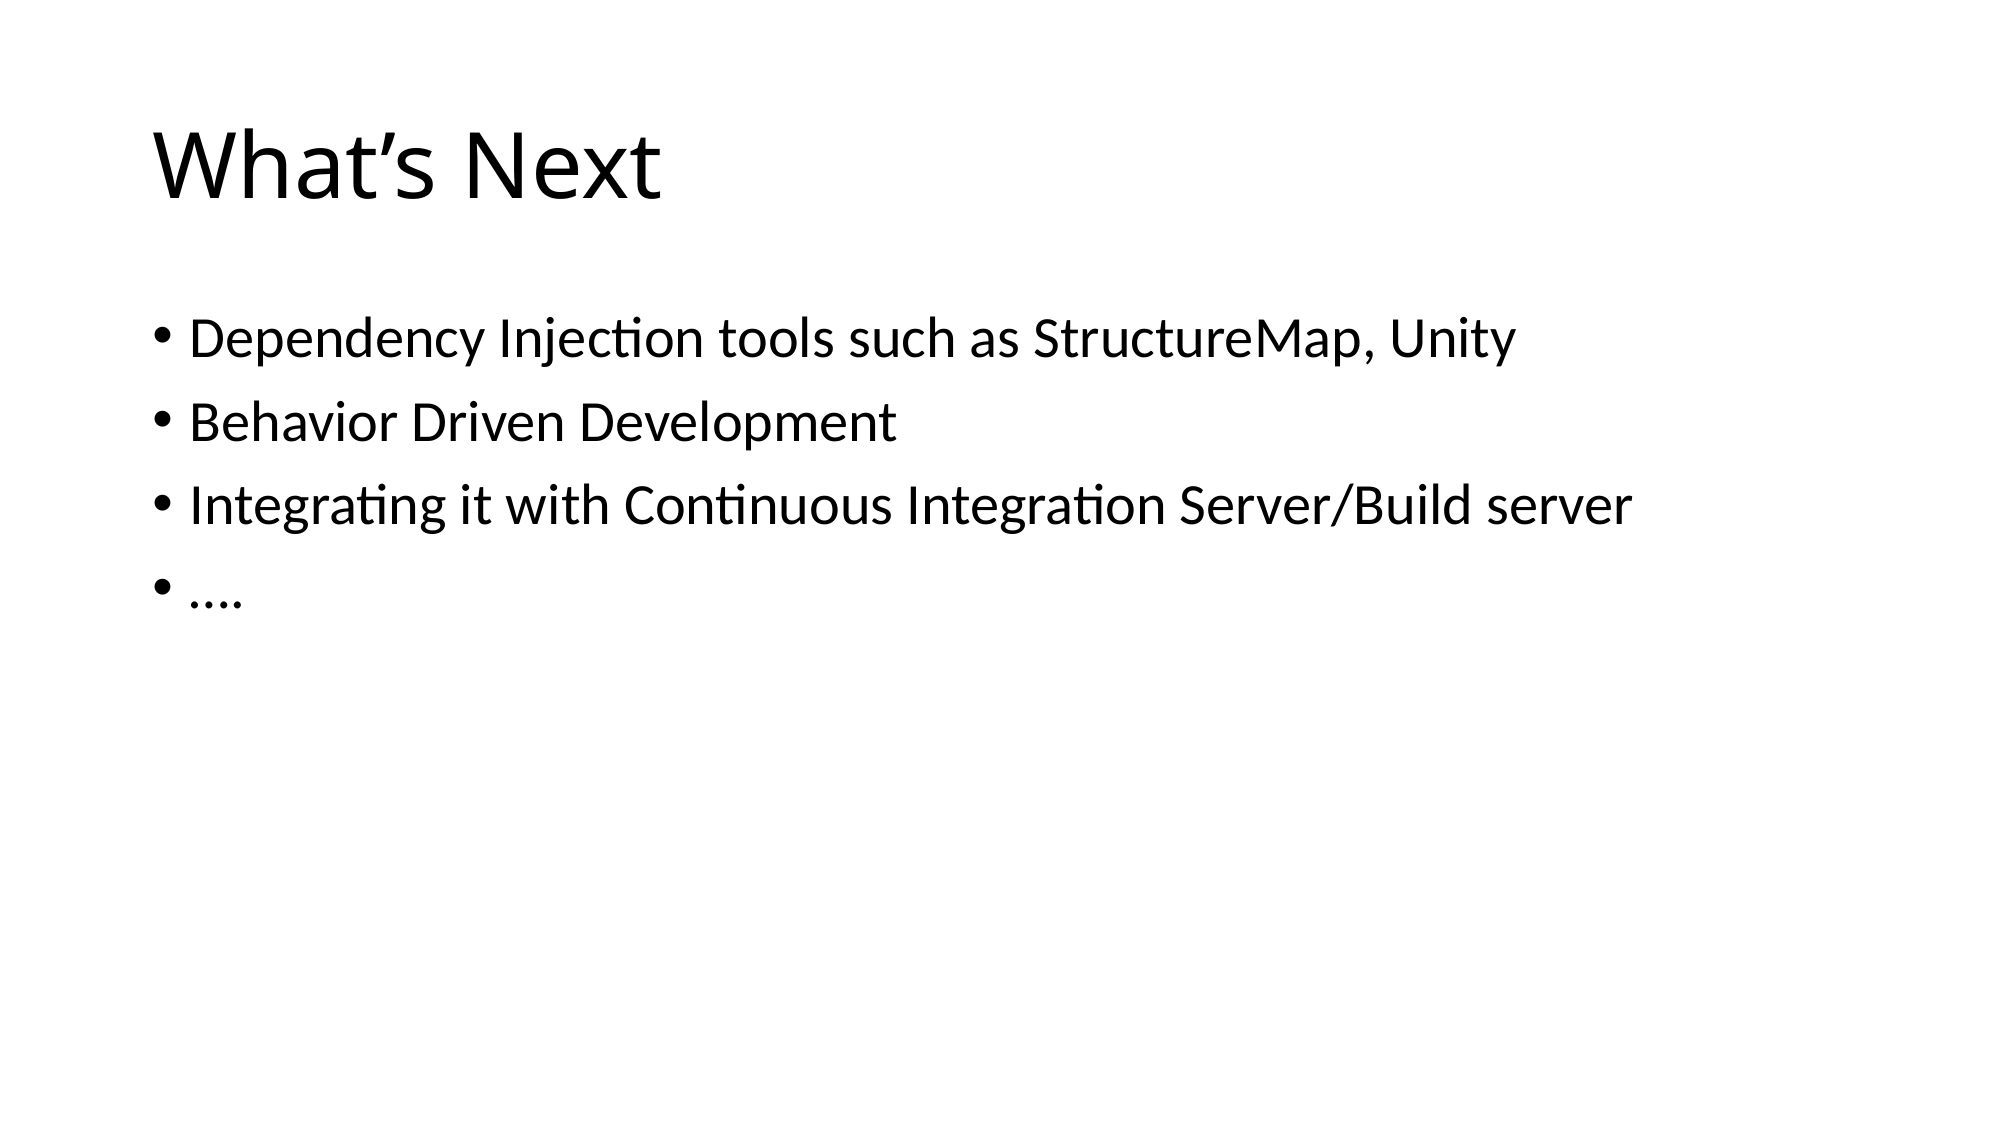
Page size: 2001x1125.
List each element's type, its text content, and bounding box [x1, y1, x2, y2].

title What’s Next [137, 59, 1863, 278]
list Dependency Injection tools such as StructureMap, Unity Behavior Driven Development Integrating it with Continuous Integration Server/Build server …. [137, 299, 1863, 1014]
